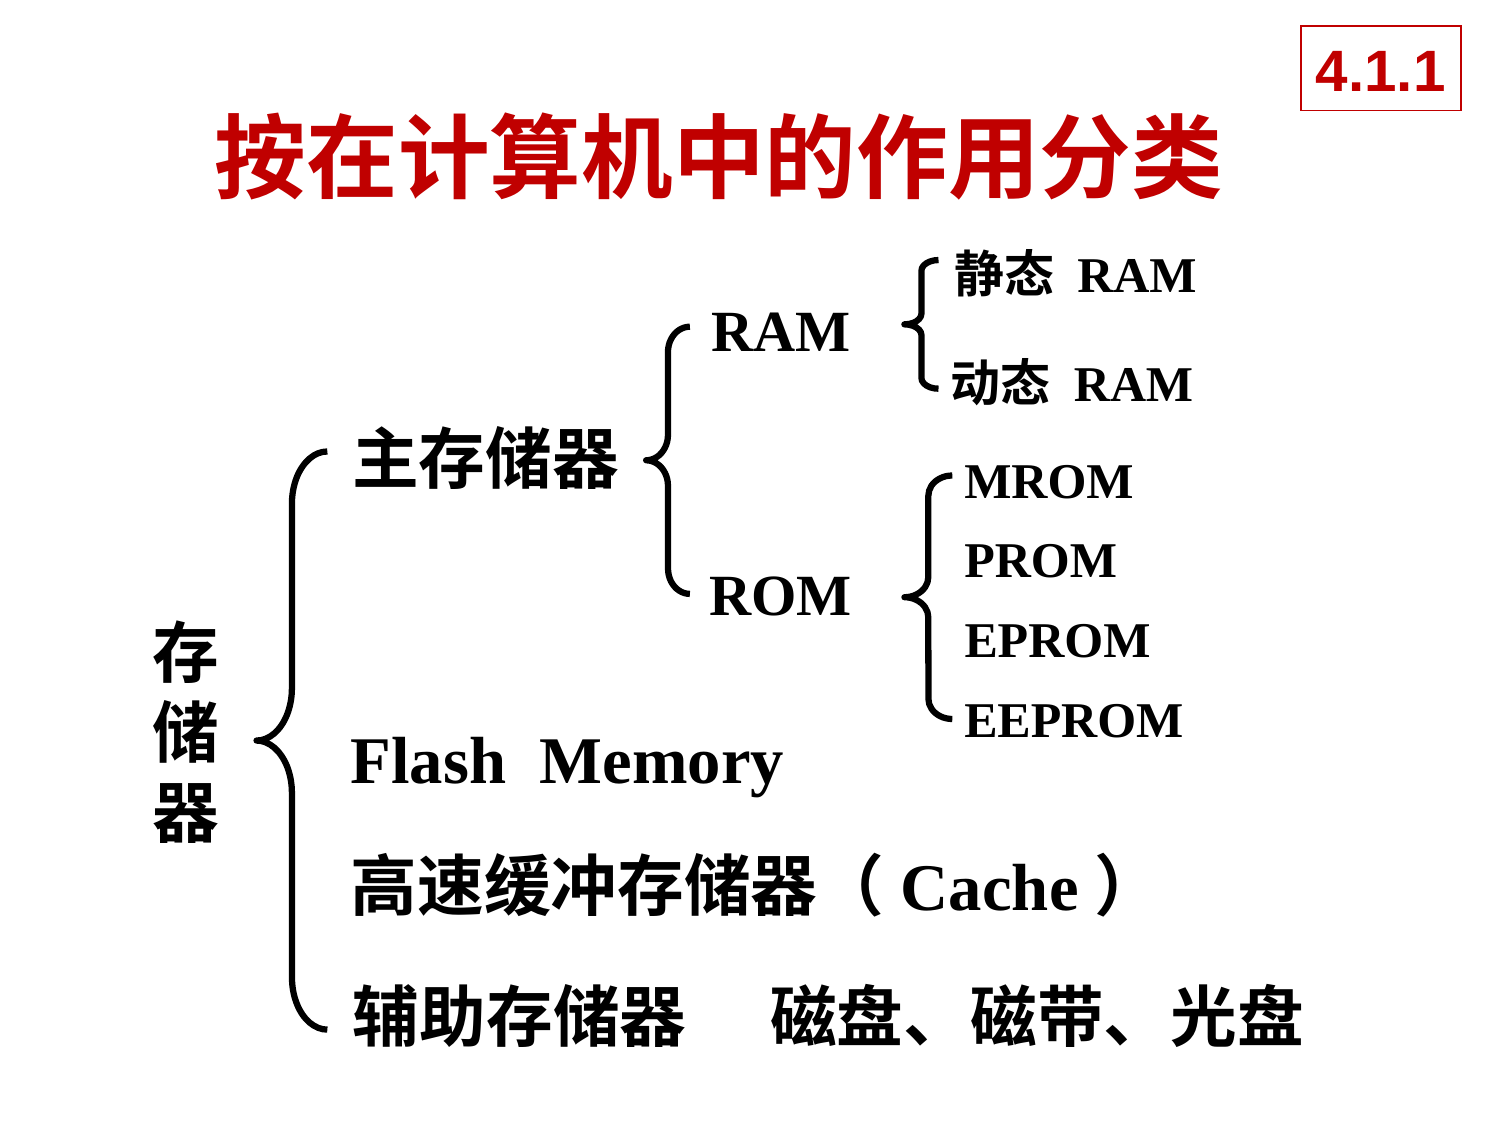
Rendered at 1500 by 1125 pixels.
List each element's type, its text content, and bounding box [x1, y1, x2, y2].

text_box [693, 285, 867, 636]
title 按在计算机中的作用分类 [199, 91, 1463, 218]
text_box Flash Memory [709, 709, 953, 805]
text_box [667, 326, 688, 407]
text_box [904, 260, 934, 389]
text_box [335, 408, 705, 1064]
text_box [949, 440, 1358, 756]
text_box 4.1.1 [1301, 25, 1461, 111]
text_box 存 储 器 [138, 603, 235, 859]
text_box [904, 476, 944, 718]
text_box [939, 234, 1319, 420]
text_box 高速缓冲存储器（Cache） [709, 836, 1265, 932]
text_box 磁盘、磁带、光盘 [755, 967, 1340, 1063]
text_box [256, 451, 328, 1030]
